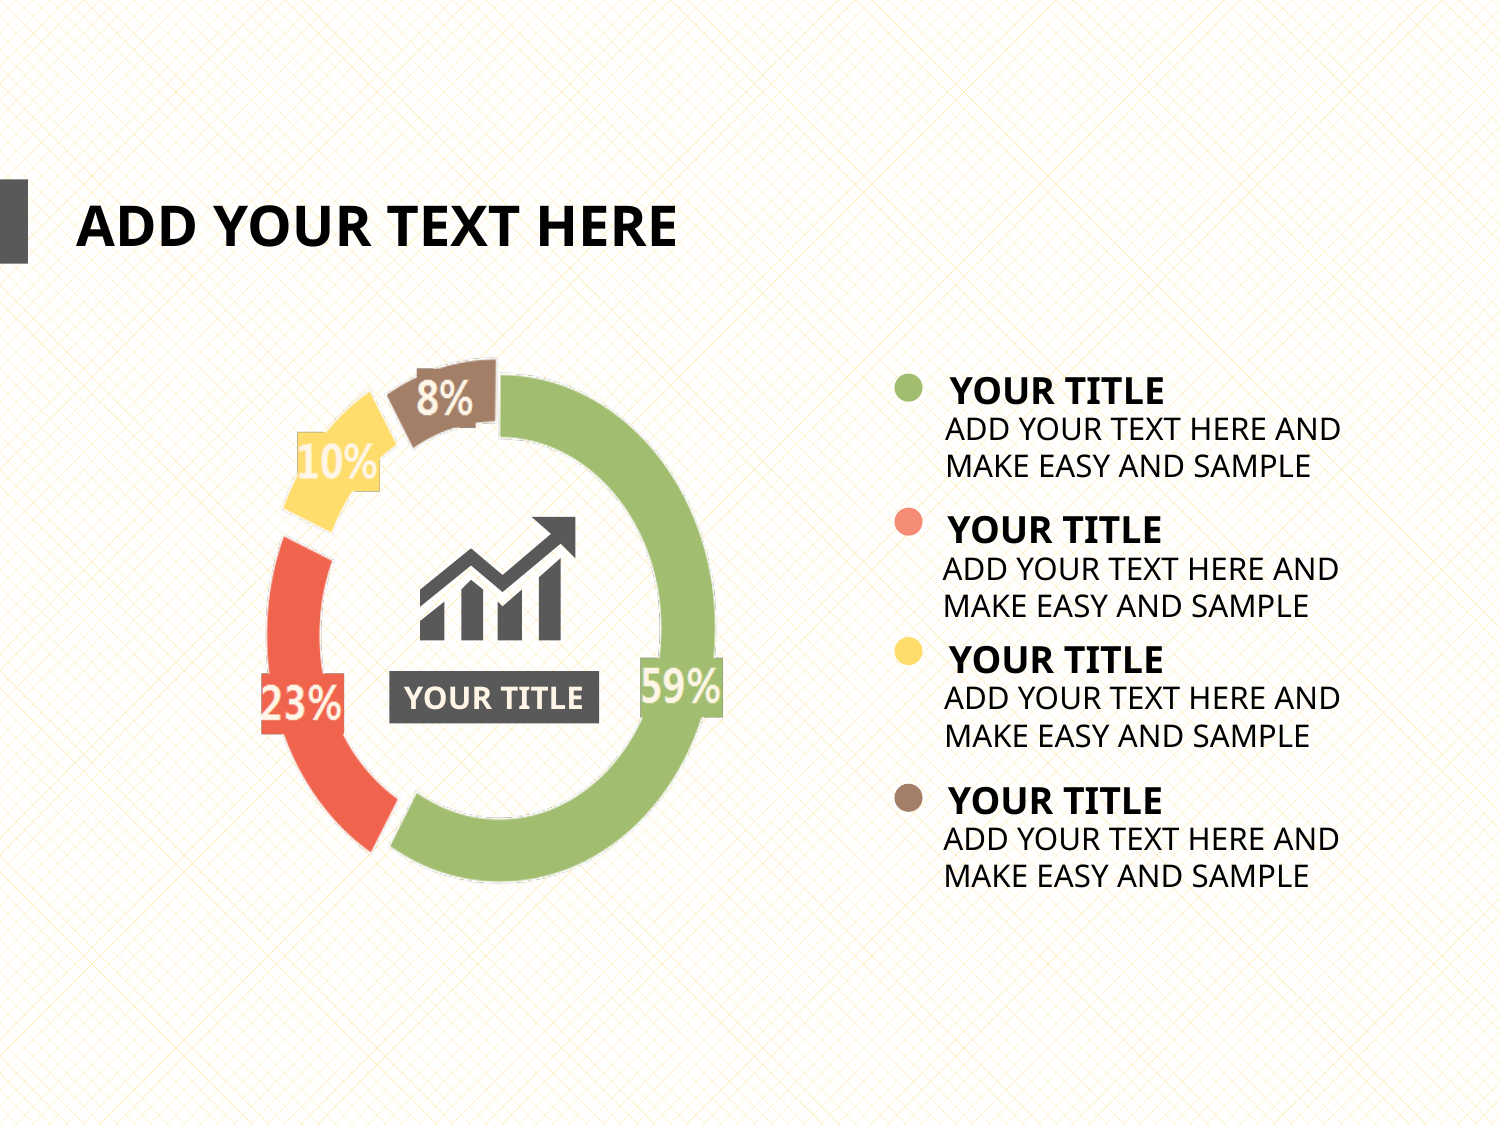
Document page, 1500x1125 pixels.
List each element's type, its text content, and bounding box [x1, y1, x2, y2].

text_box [927, 499, 1388, 633]
text_box [0, 179, 28, 264]
text_box [894, 783, 923, 812]
text_box [894, 507, 923, 536]
text_box [894, 637, 923, 666]
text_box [930, 359, 1390, 493]
text_box [894, 373, 923, 402]
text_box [117, 349, 882, 908]
text_box ADD YOUR TEXT HERE [61, 182, 694, 265]
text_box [929, 628, 1389, 763]
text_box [928, 769, 1389, 903]
